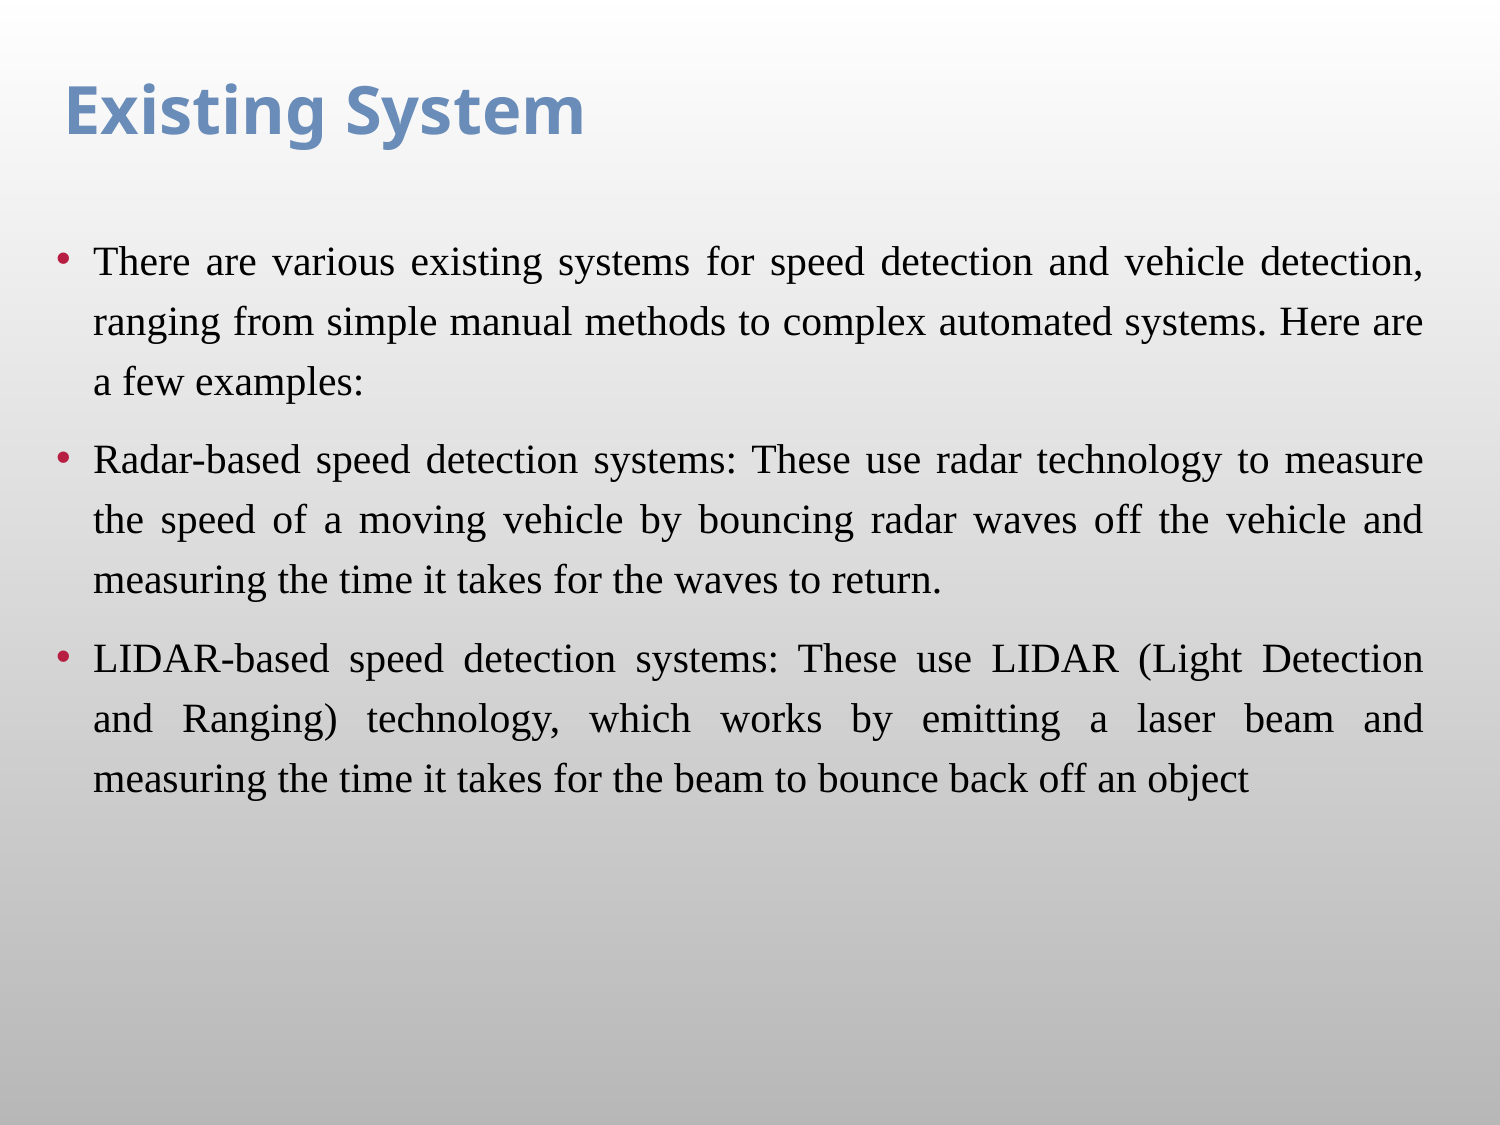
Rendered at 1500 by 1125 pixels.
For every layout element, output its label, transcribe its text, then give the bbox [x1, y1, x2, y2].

text_box Existing System [55, 60, 828, 156]
list There are various existing systems for speed detection and vehicle detection, ranging from simple manual methods to complex automated systems. Here are a few examples: Radar-based speed detection systems: These use radar technology to measure the speed of a moving vehicle by bouncing radar waves off the vehicle and measuring the time it takes for the waves to return. LIDAR-based speed detection systems: These use LIDAR (Light Detection and Ranging) technology, which works by emitting a laser beam and measuring the time it takes for the beam to bounce back off an object [47, 215, 1434, 941]
